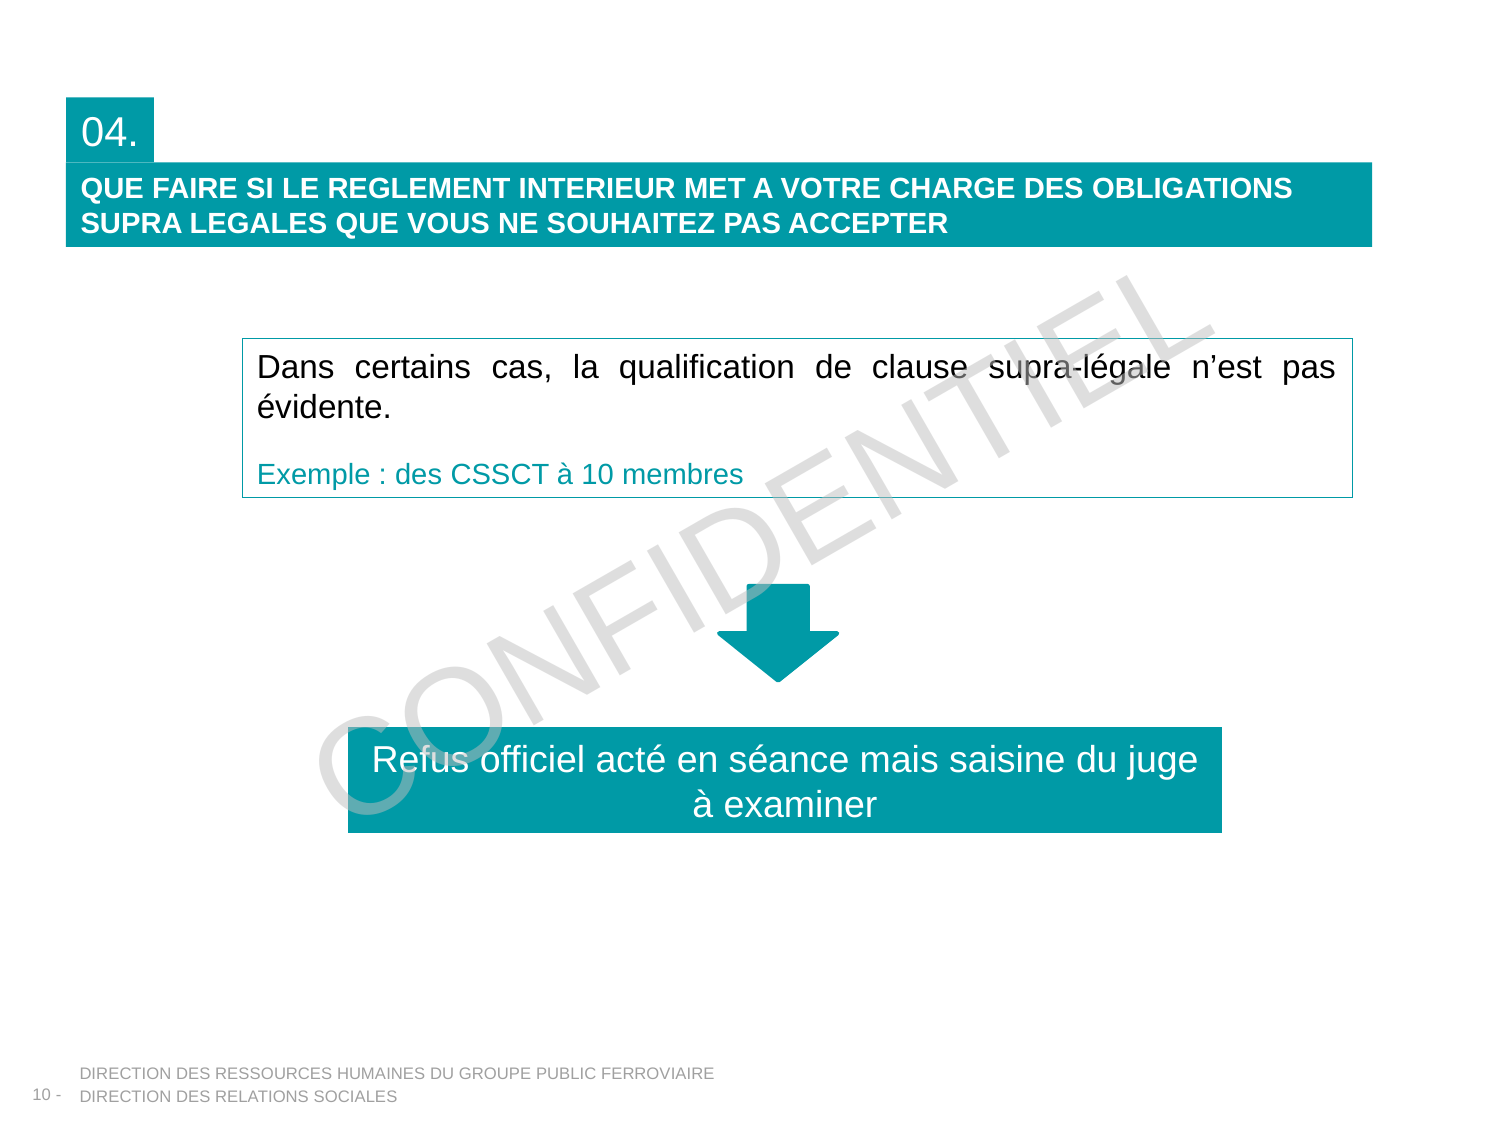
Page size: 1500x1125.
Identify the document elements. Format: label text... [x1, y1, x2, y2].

text_box QUE FAIRE SI LE REGLEMENT INTERIEUR MET A VOTRE CHARGE DES OBLIGATIONS SUPRA LEGALES QUE VOUS NE SOUHAITEZ PAS ACCEPTER [1258, 162, 1373, 247]
text_box QUE FAIRE SI LE REGLEMENT INTERIEUR MET A VOTRE CHARGE DES OBLIGATIONS SUPRA LEGALES QUE VOUS NE SOUHAITEZ PAS ACCEPTER [65, 162, 1219, 247]
text_box Refus officiel acté en séance mais saisine du juge à examiner [419, 727, 1222, 833]
slide_number DIRECTION DES RESSOURCES HUMAINES DU GROUPE PUBLIC FERROVIAIRE Direction des relations sociales [64, 1052, 780, 1118]
text_box CONFIDENTIEL [173, 146, 1338, 922]
text_box Dans certains cas, la qualification de clause supra-légale n’est pas évidente. Exemple : des CSSCT à 10 membres [1001, 338, 1353, 498]
text_box 04. [66, 97, 154, 162]
text_box [736, 608, 840, 683]
slide_number 10 - [17, 1076, 64, 1112]
text_box Dans certains cas, la qualification de clause supra-légale n’est pas évidente. Exemple : des CSSCT à 10 membres [242, 338, 914, 498]
